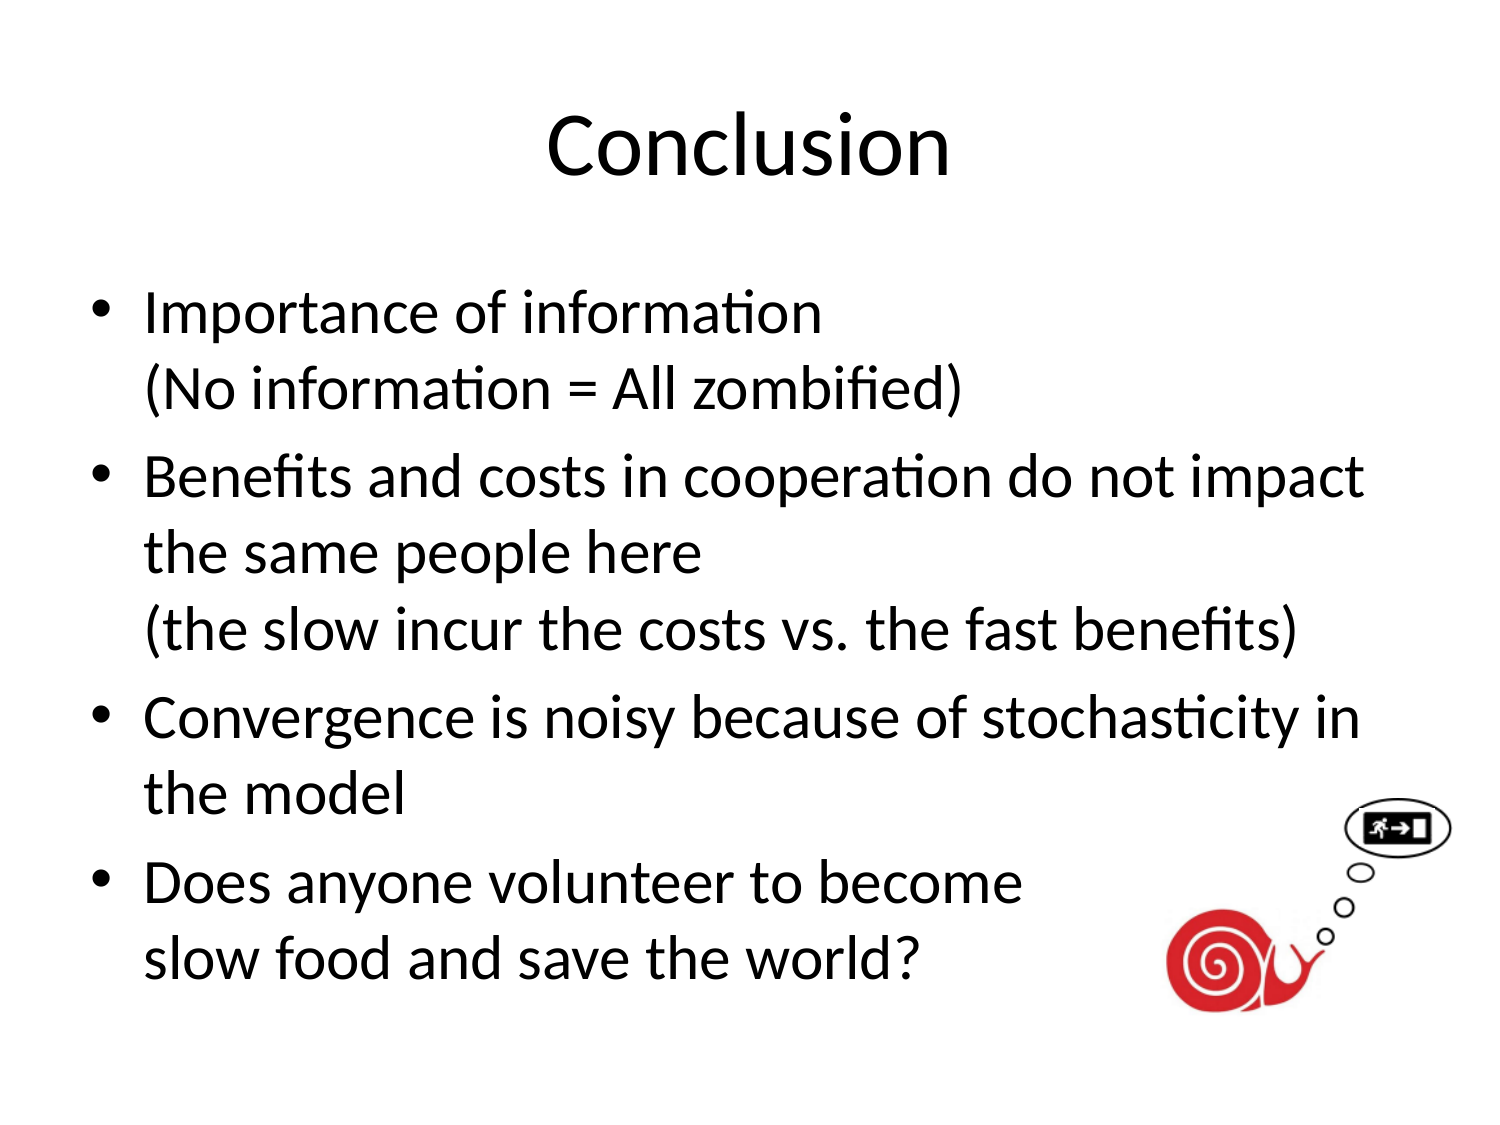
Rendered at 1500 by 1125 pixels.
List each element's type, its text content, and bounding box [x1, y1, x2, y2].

list Importance of information (No information = All zombified) Benefits and costs in cooperation do not impact the same people here (the slow incur the costs vs. the fast benefits) Convergence is noisy because of stochasticity in the model Does anyone volunteer to become slow food and save the world? [75, 262, 1425, 1005]
title Conclusion [75, 45, 1425, 233]
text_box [1134, 798, 1453, 1060]
